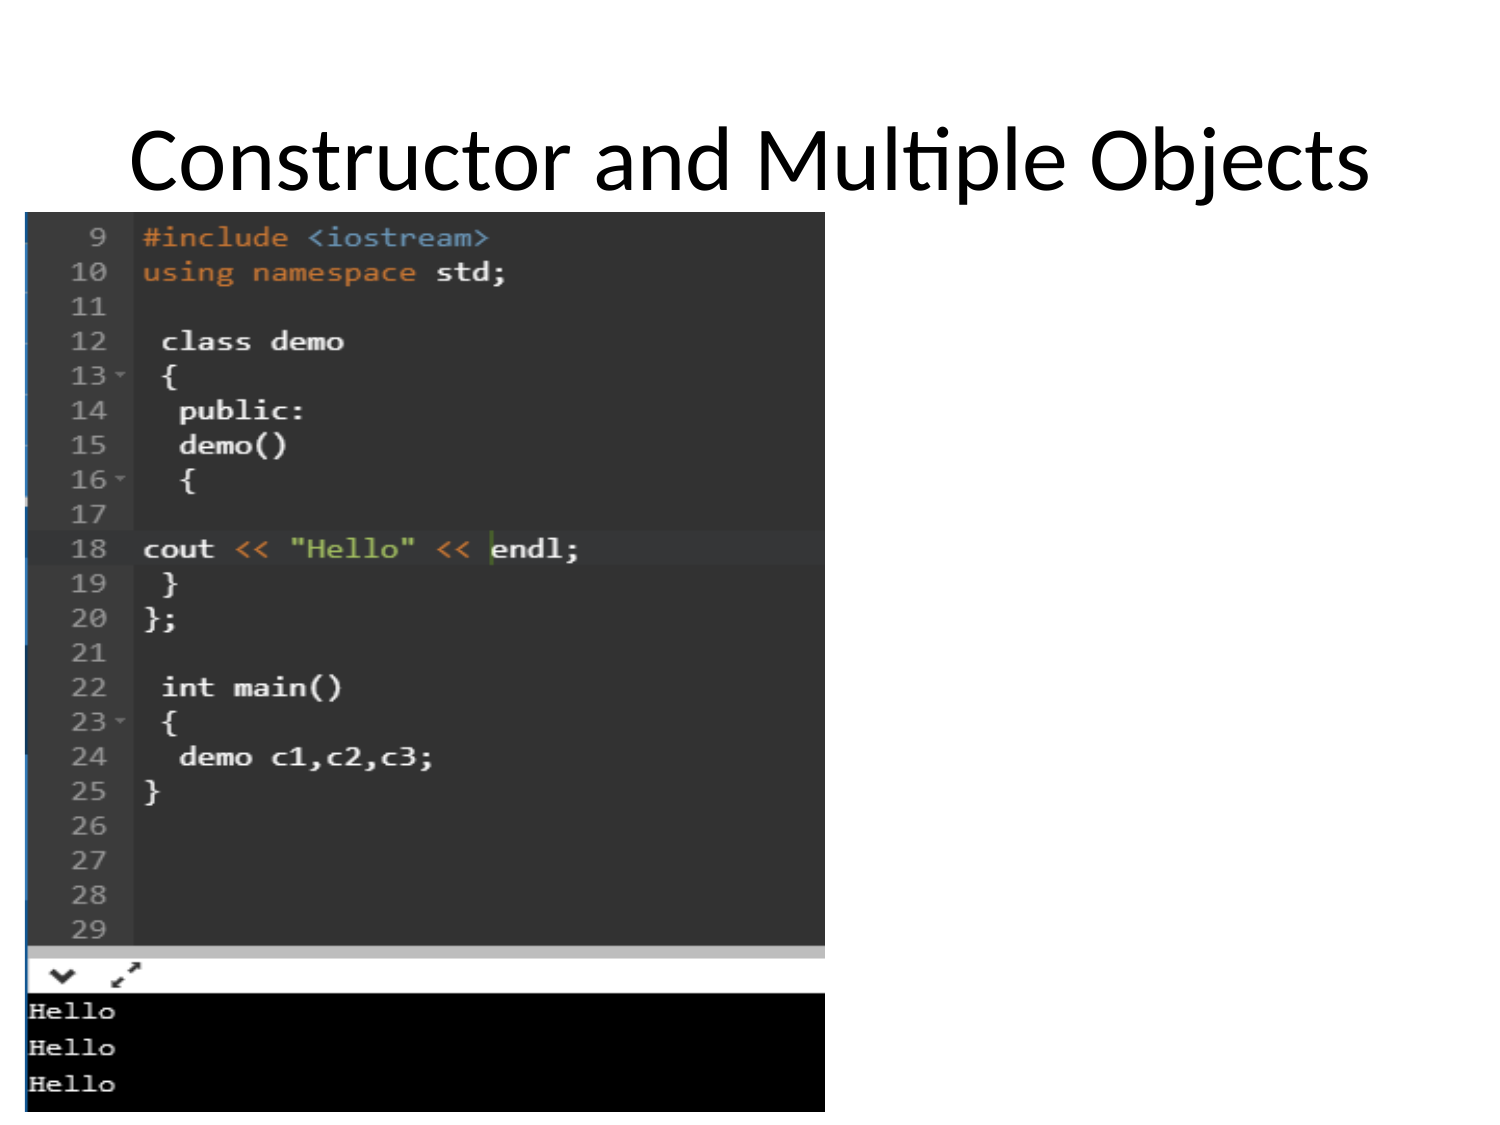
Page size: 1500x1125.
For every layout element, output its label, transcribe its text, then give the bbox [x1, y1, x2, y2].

title Constructor and Multiple Objects [62, 98, 1438, 287]
text_box [24, 212, 825, 1112]
